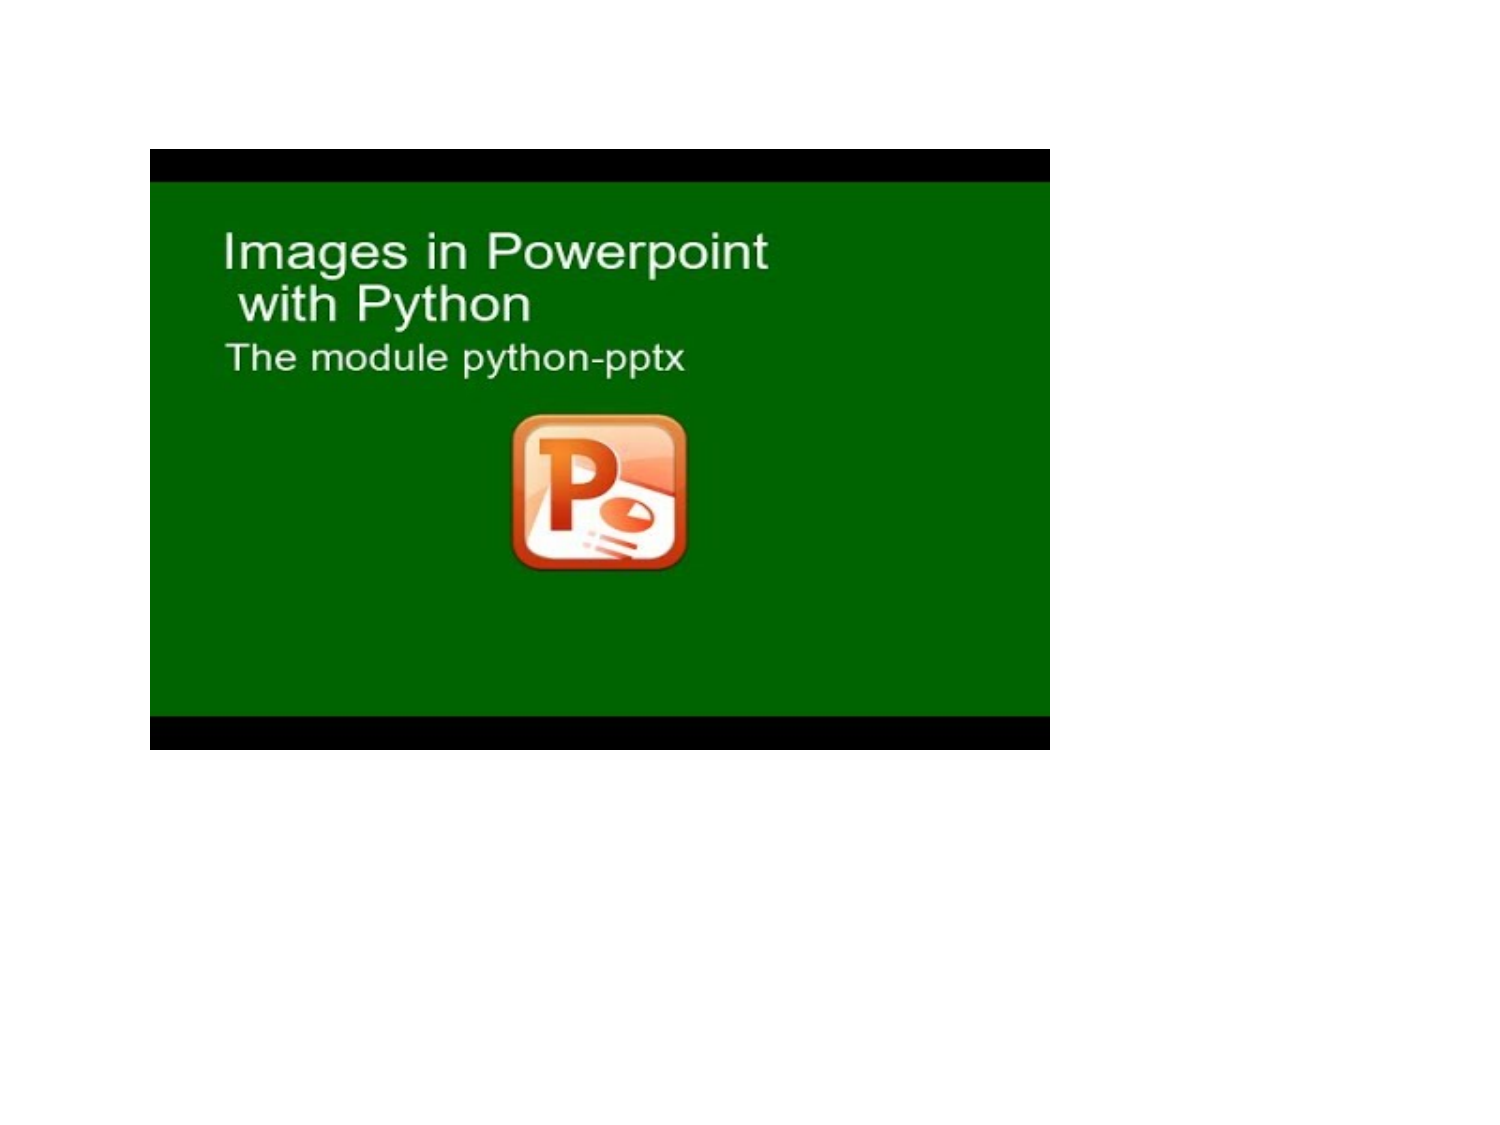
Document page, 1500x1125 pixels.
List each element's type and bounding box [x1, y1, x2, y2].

picture [149, 149, 1051, 751]
